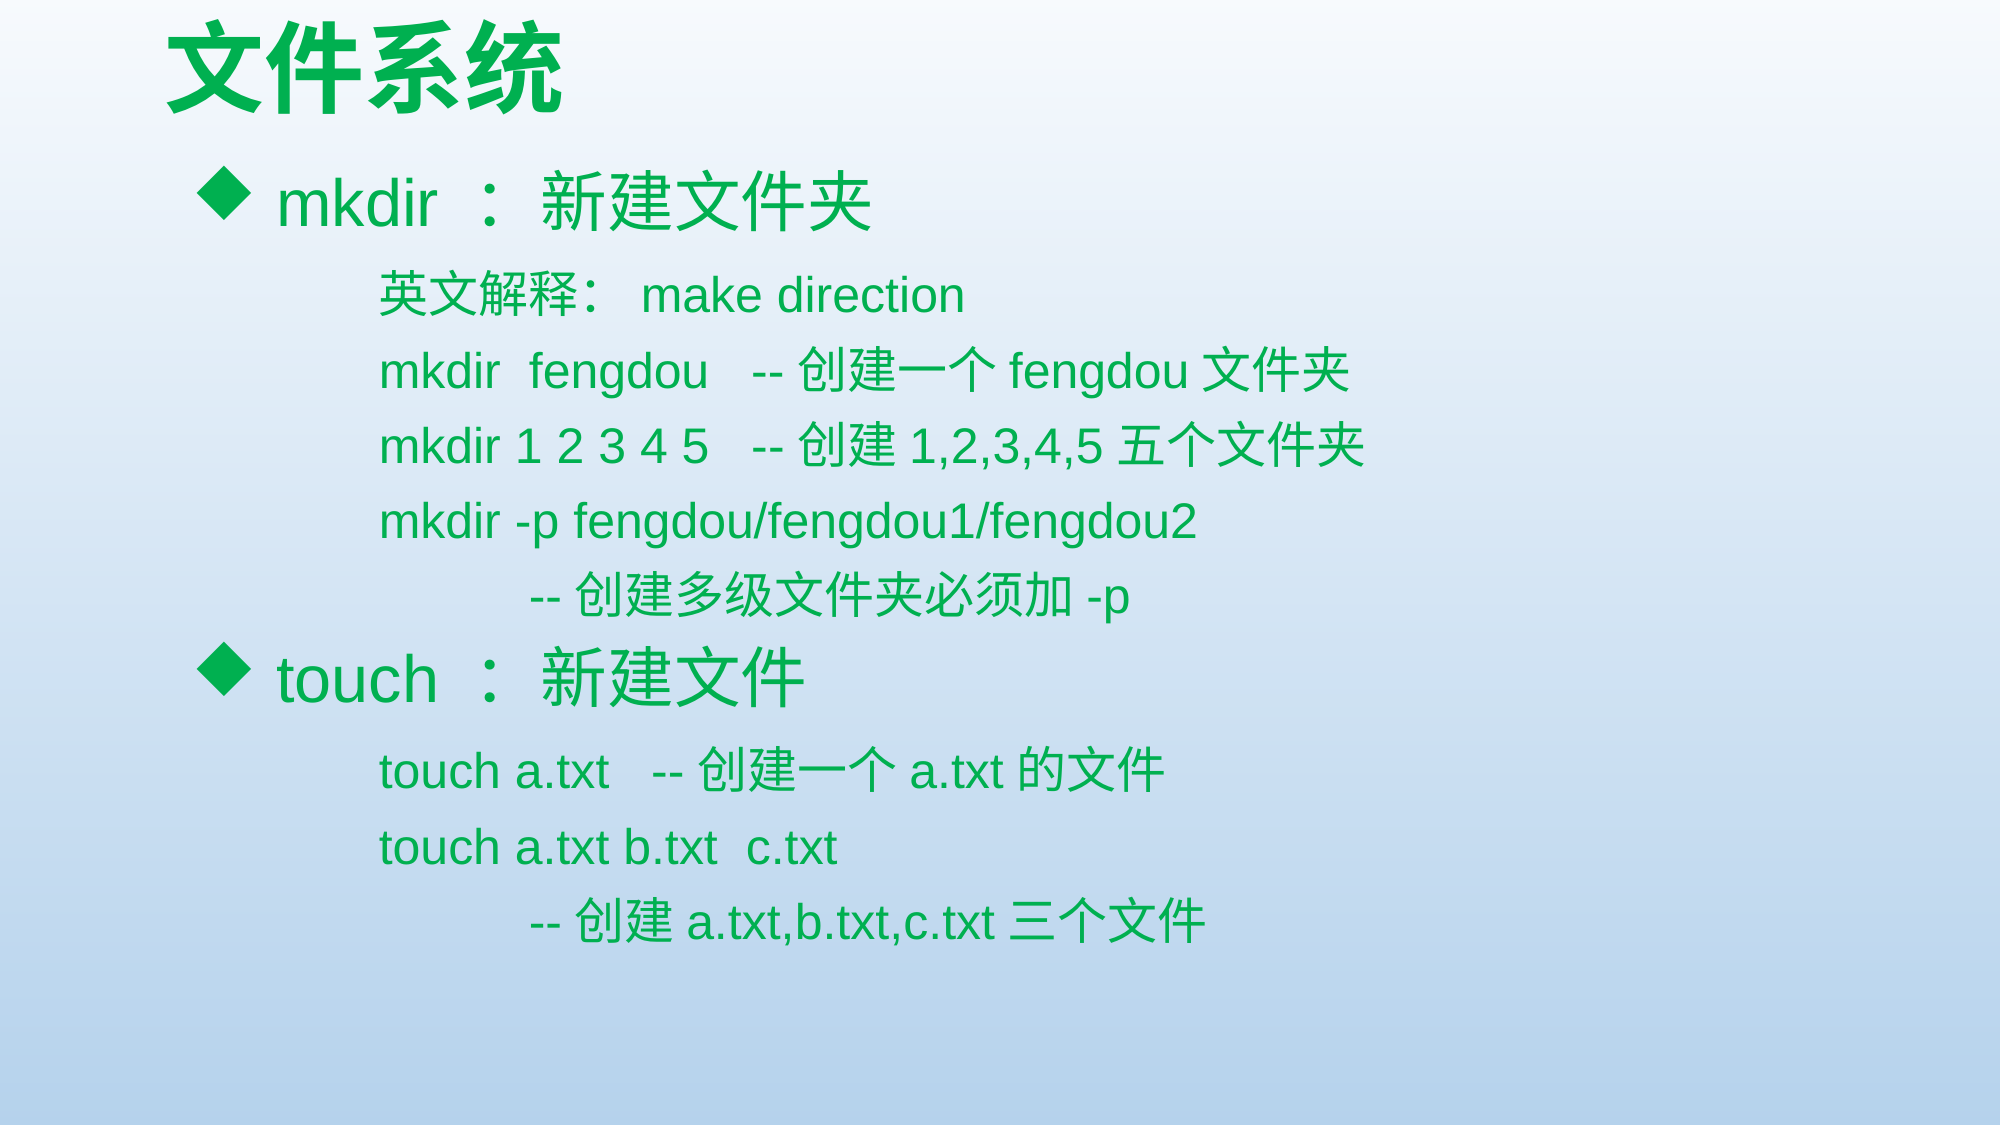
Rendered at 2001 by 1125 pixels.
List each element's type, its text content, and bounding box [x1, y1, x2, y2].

title 文件系统 [0, 11, 2000, 118]
list mkdir ：新建文件夹 英文解释：make direction mkdir fengdou --创建一个fengdou文件夹 mkdir 1 2 3 4 5 --创建1,2,3,4,5五个文件夹 mkdir -p fengdou/fengdou1/fengdou2 --创建多级文件夹必须加-p touch ：新建文件 touch a.txt --创建一个a.txt的文件 touch a.txt b.txt c.txt --创建a.txt,b.txt,c.txt三个文件 [176, 161, 1807, 1053]
